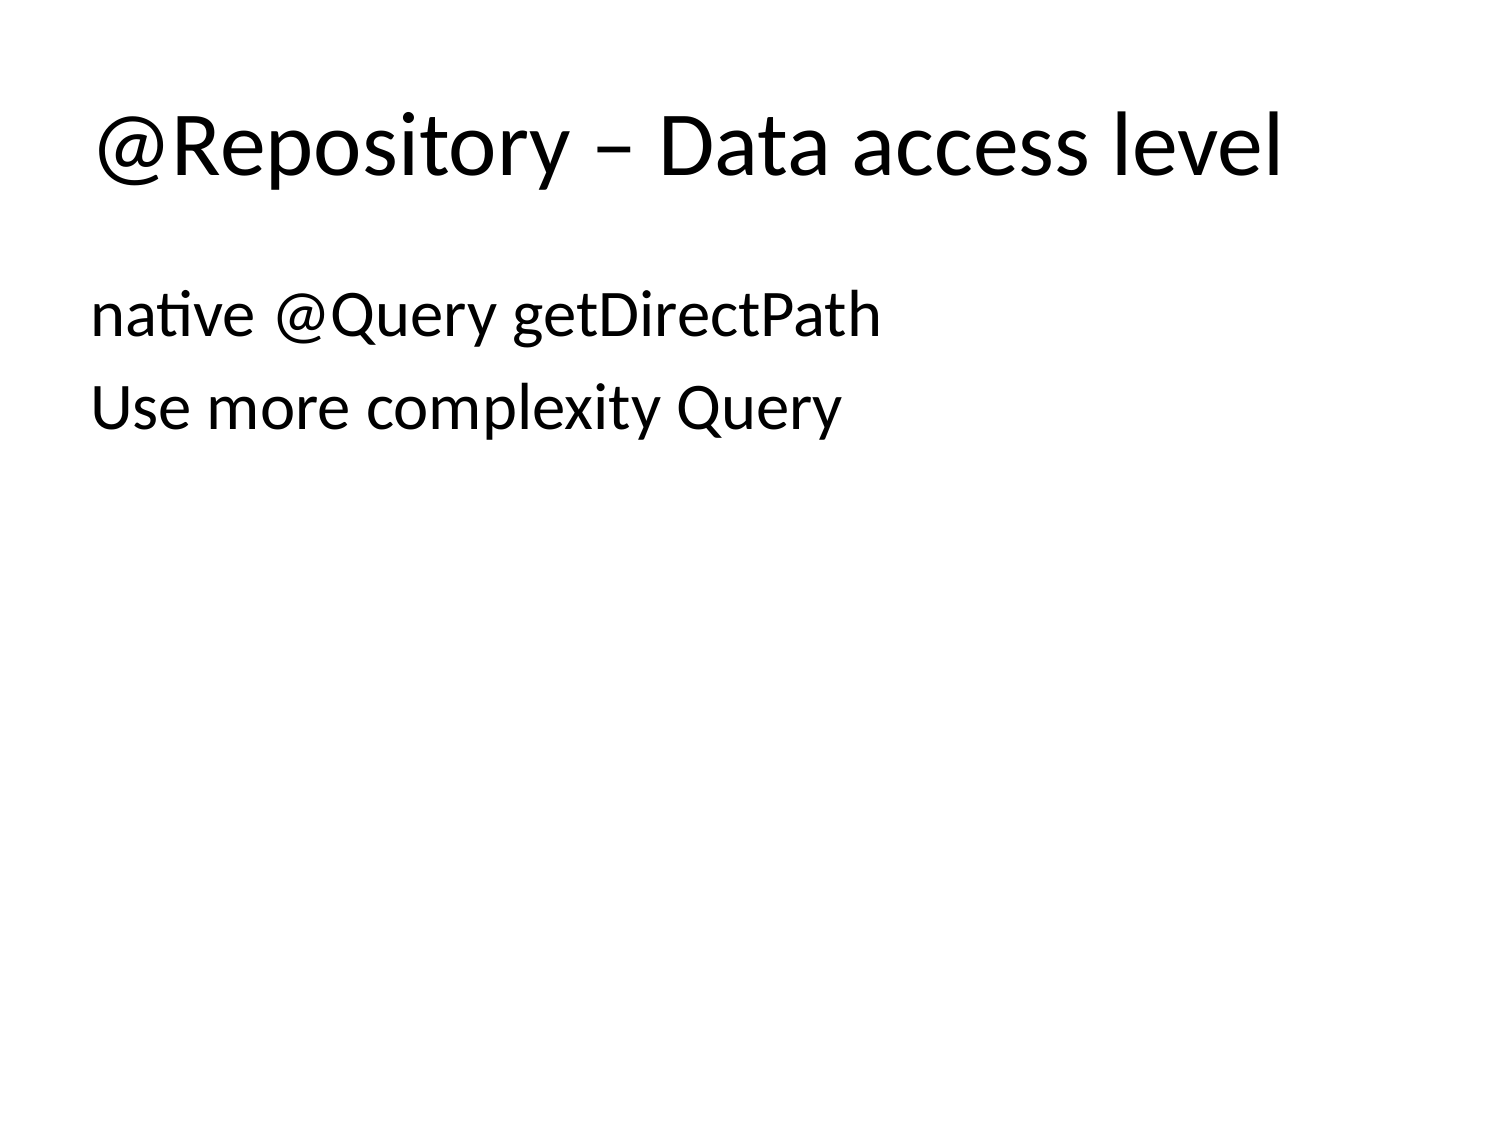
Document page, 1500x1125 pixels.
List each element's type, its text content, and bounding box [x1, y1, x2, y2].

title @Repository – Data access level [75, 45, 1425, 233]
list native @Query getDirectPath Use more complexity Query [75, 262, 1425, 1005]
